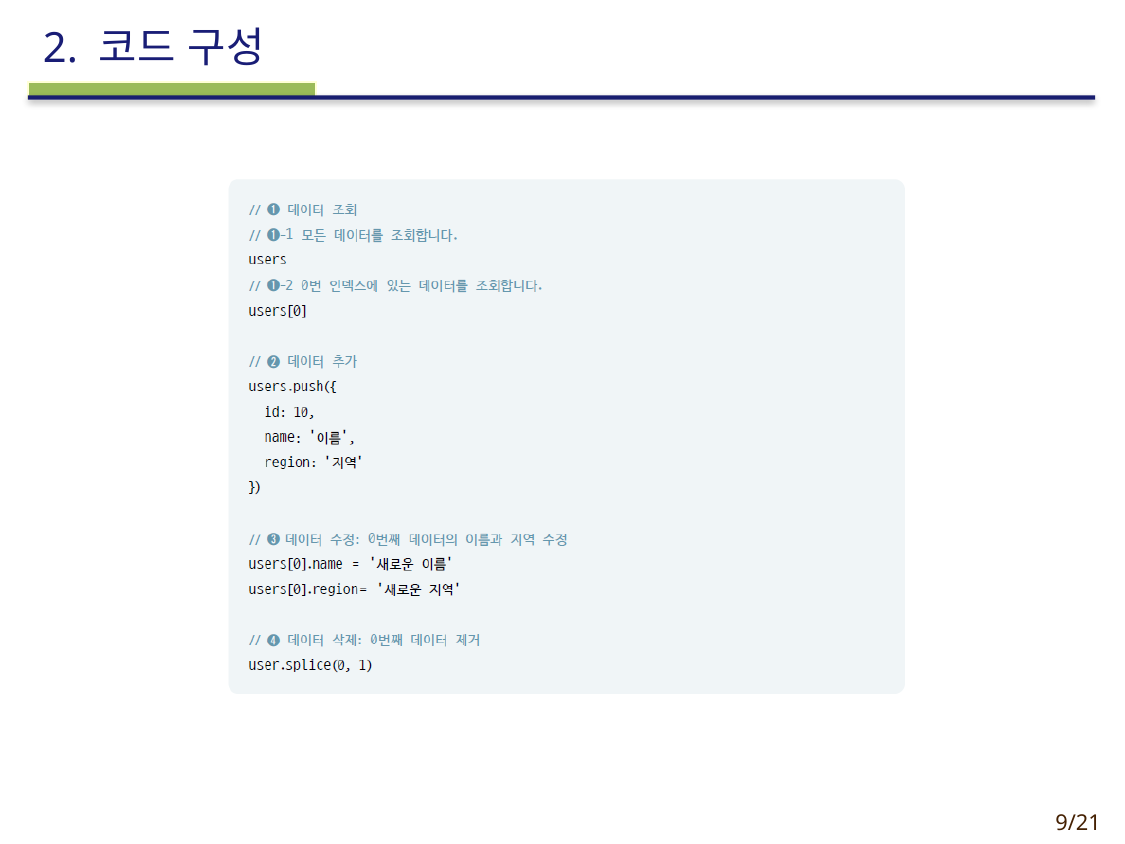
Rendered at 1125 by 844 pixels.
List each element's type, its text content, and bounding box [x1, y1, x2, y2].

title 2. 코드 구성 [27, 10, 958, 82]
picture [213, 173, 912, 698]
